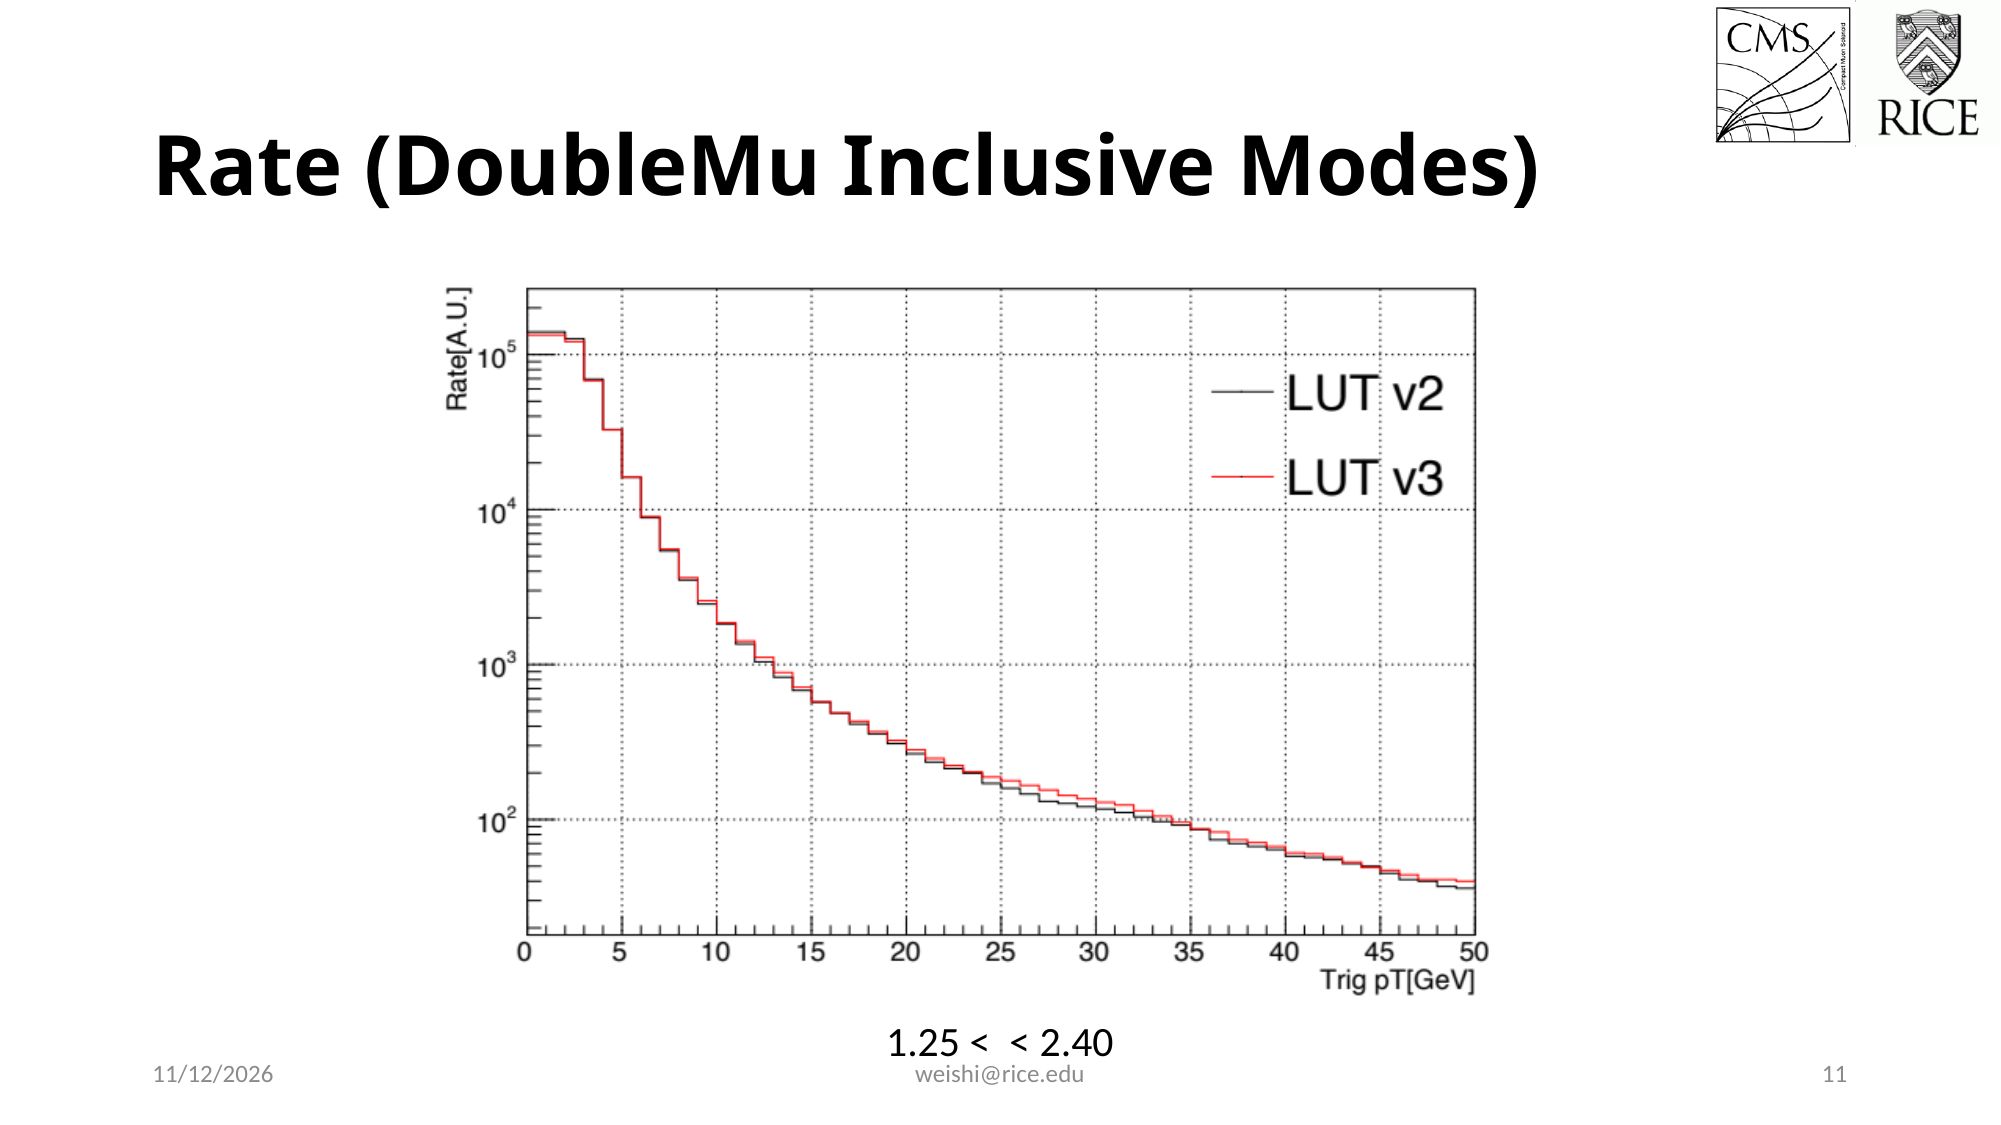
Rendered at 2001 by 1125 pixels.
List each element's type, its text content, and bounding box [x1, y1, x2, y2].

picture [409, 208, 1591, 1013]
picture [1711, 0, 2000, 147]
slide_number 11 [1412, 1042, 1863, 1103]
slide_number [137, 1042, 588, 1103]
title Rate (DoubleMu Inclusive Modes) [137, 59, 1863, 278]
footer weishi@rice.edu [662, 1042, 1338, 1103]
